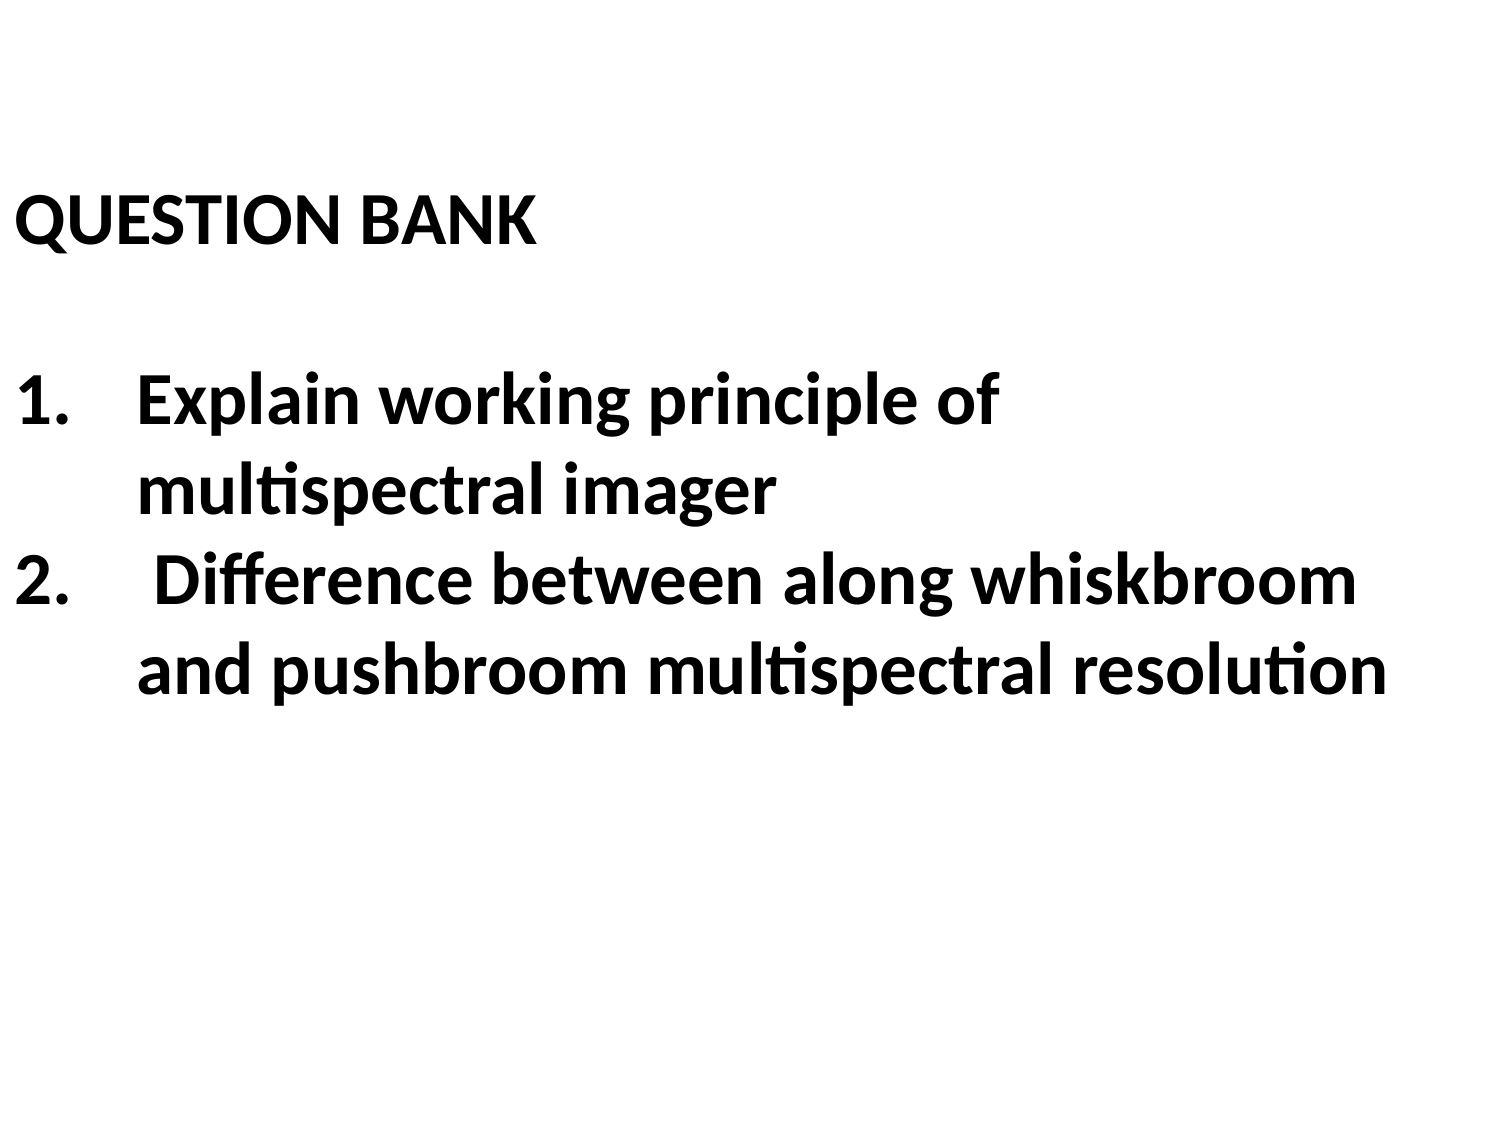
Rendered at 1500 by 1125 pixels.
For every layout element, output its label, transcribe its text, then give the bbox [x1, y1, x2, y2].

text_box QUESTION BANK Explain working principle of multispectral imager Difference between along whiskbroom and pushbroom multispectral resolution [0, 162, 1413, 718]
